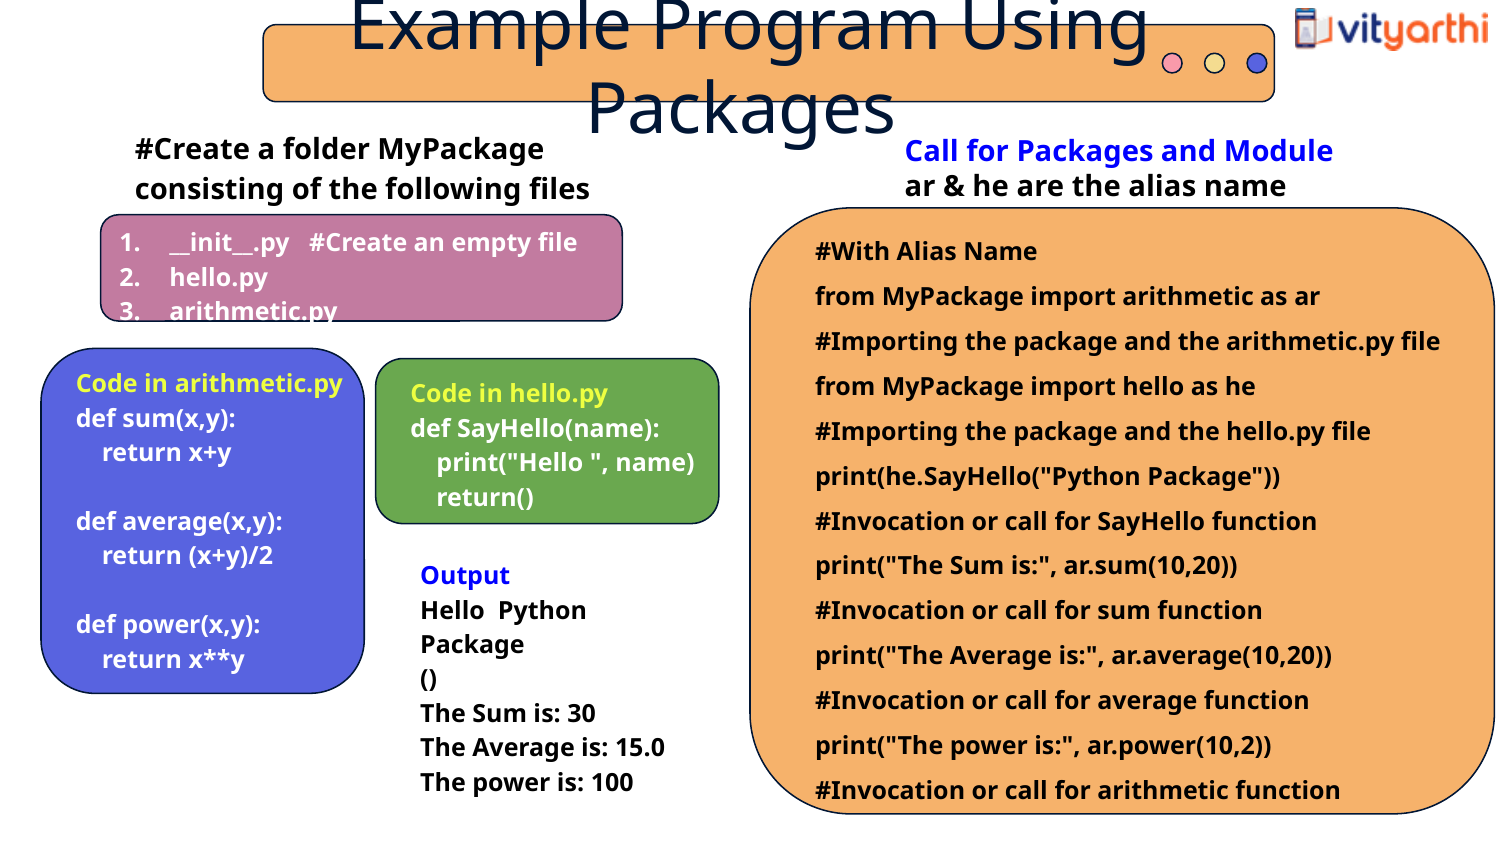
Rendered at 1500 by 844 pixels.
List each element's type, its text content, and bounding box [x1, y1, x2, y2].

text_box #With Alias Name from MyPackage import arithmetic as ar #Importing the package and the arithmetic.py file from MyPackage import hello as he #Importing the package and the hello.py file print(he.SayHello("Python Package")) #Invocation or call for SayHello function print("The Sum is:", ar.sum(10,20)) #Invocation or call for sum function print("The Average is:", ar.average(10,20)) #Invocation or call for average function print("The power is:", ar.power(10,2)) #Invocation or call for arithmetic function [799, 205, 1500, 820]
text_box Code in hello.py def SayHello(name): print("Hello ", name) return() [395, 358, 739, 527]
text_box [263, 24, 307, 102]
text_box [1193, 24, 1275, 102]
text_box [750, 222, 799, 800]
text_box [40, 361, 60, 681]
text_box [375, 359, 395, 523]
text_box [1162, 53, 1268, 74]
text_box __init__.py #Create an empty file hello.py arithmetic.py [79, 207, 721, 341]
text_box Call for Packages and Module ar & he are the alias name [889, 116, 1454, 217]
text_box Code in arithmetic.py def sum(x,y): return x+y def average(x,y): return (x+y)/2 def power(x,y): return x**y [60, 348, 404, 689]
text_box Example Program Using Packages [307, 16, 1193, 111]
picture [1295, 8, 1488, 51]
text_box #Create a folder MyPackage consisting of the following files [119, 110, 696, 207]
text_box [73, 689, 332, 694]
text_box Output Hello Python Package () The Sum is: 30 The Average is: 15.0 The power is: 100 [405, 544, 683, 812]
